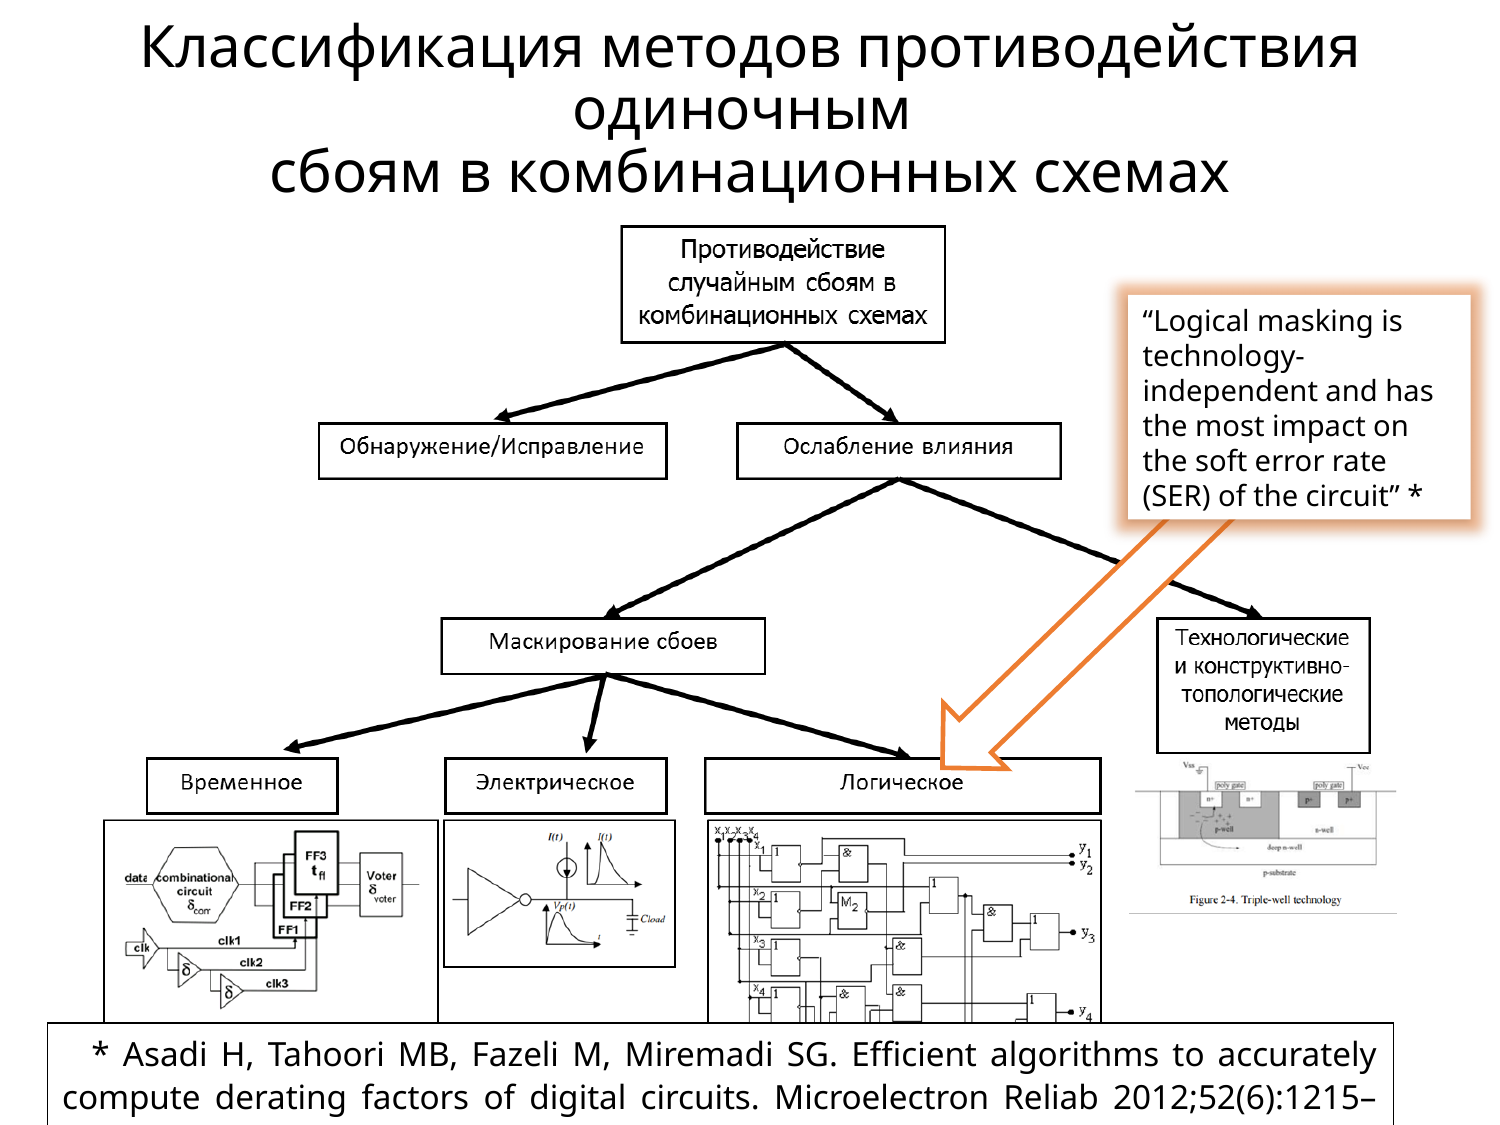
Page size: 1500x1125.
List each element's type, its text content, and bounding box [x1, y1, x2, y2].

picture [103, 224, 1397, 1102]
title Классификация методов противодействия одиночным сбоям в комбинационных схемах [0, 2, 1500, 220]
text_box “Logical masking is technology-independent and has the most impact on the soft error rate (SER) of the circuit” * [1397, 294, 1471, 520]
text_box * Asadi H, Tahoori MB, Fazeli M, Miremadi SG. Efficient algorithms to accurately compute derating factors of digital circuits. Microelectron Reliab 2012;52(6):1215–26. [47, 1023, 1394, 1125]
